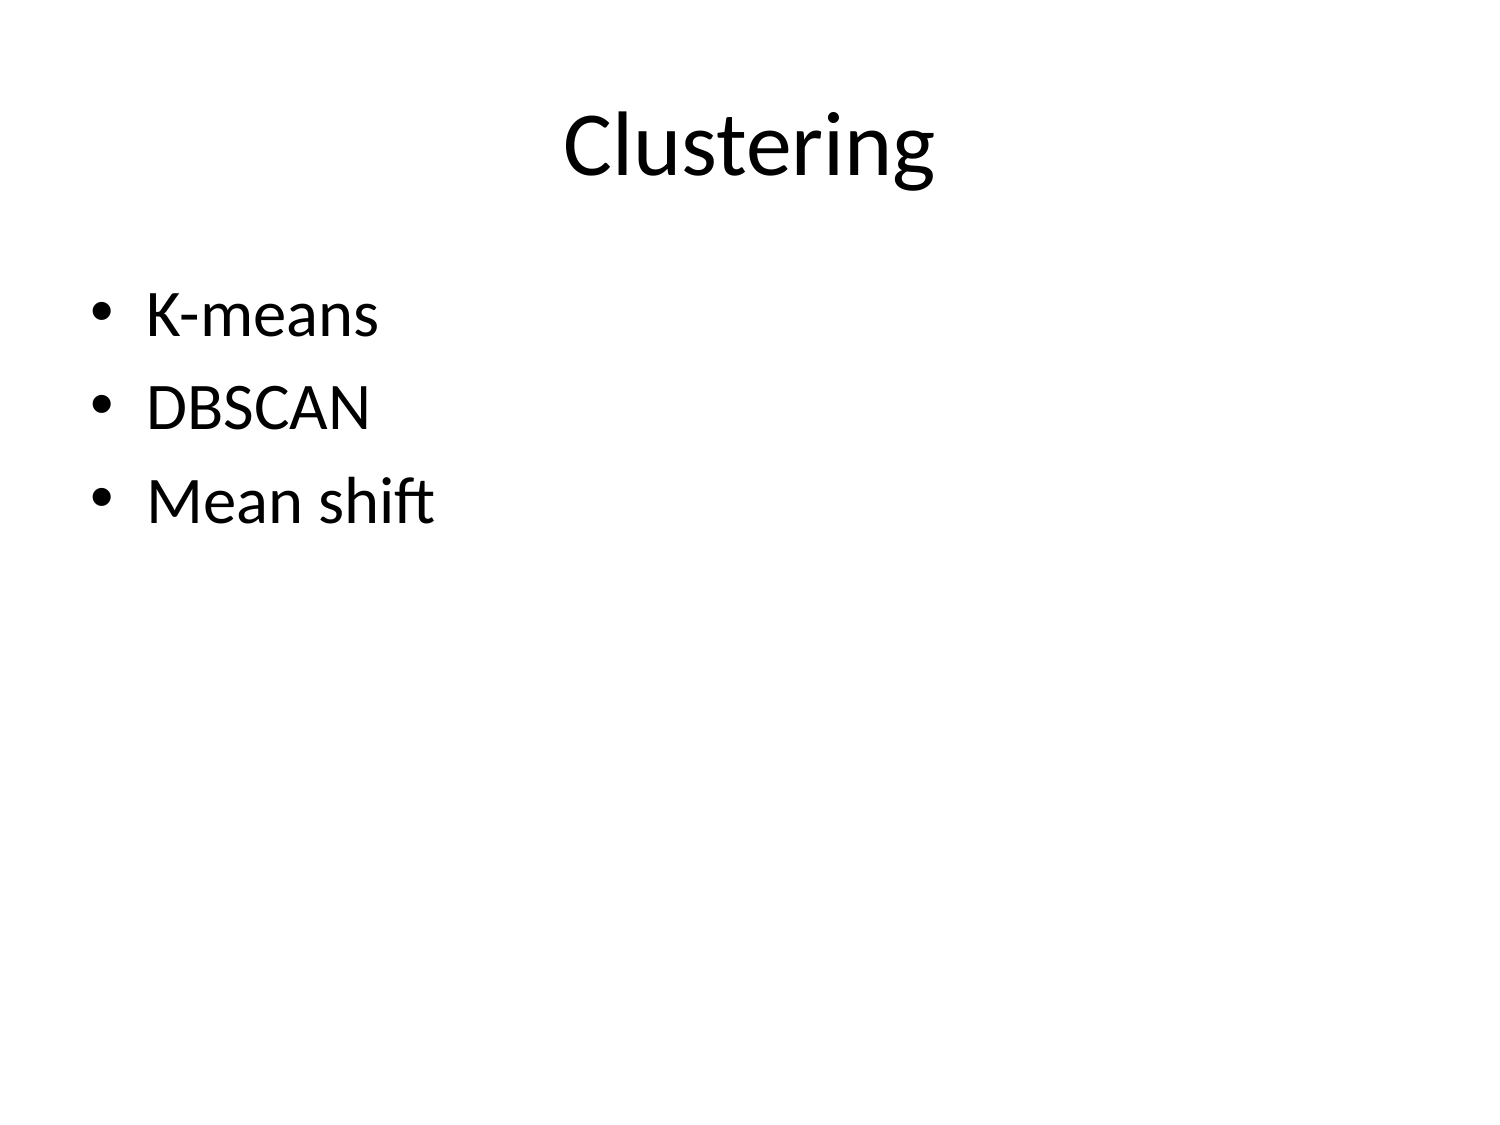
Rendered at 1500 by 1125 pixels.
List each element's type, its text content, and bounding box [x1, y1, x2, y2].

title Clustering [75, 45, 1425, 233]
list K-means DBSCAN Mean shift [75, 262, 1425, 1005]
